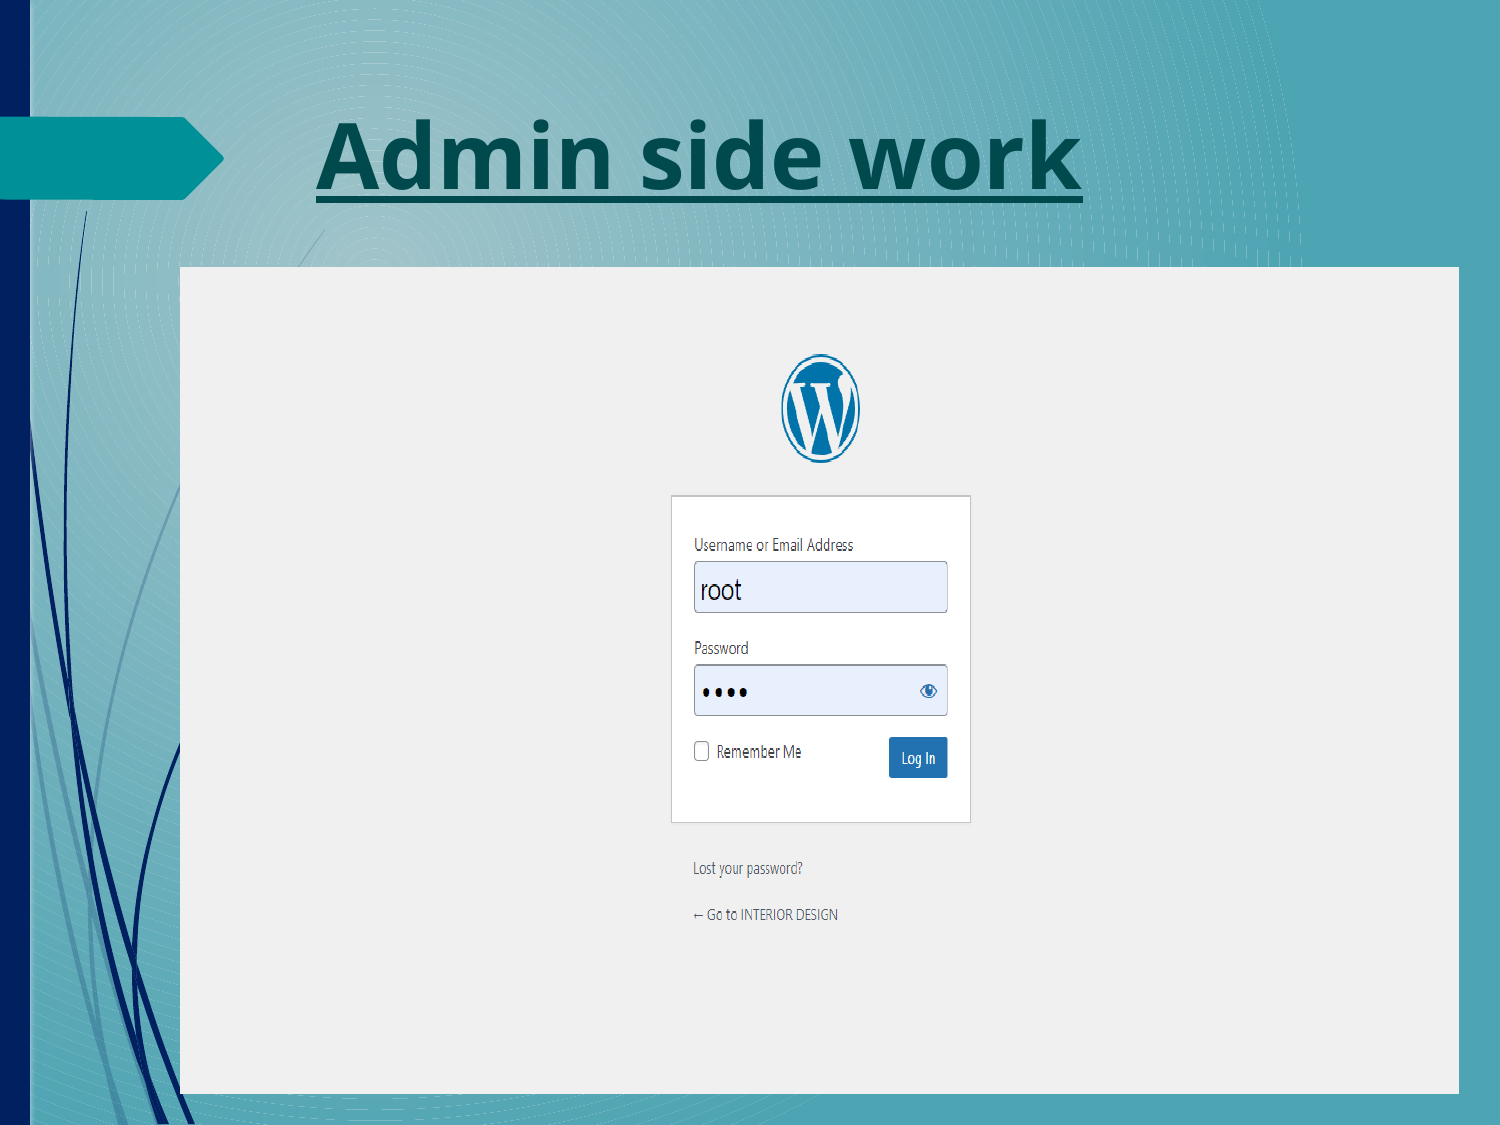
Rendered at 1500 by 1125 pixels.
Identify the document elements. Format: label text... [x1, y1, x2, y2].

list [180, 266, 1460, 1095]
title Admin side work [301, 90, 1323, 209]
